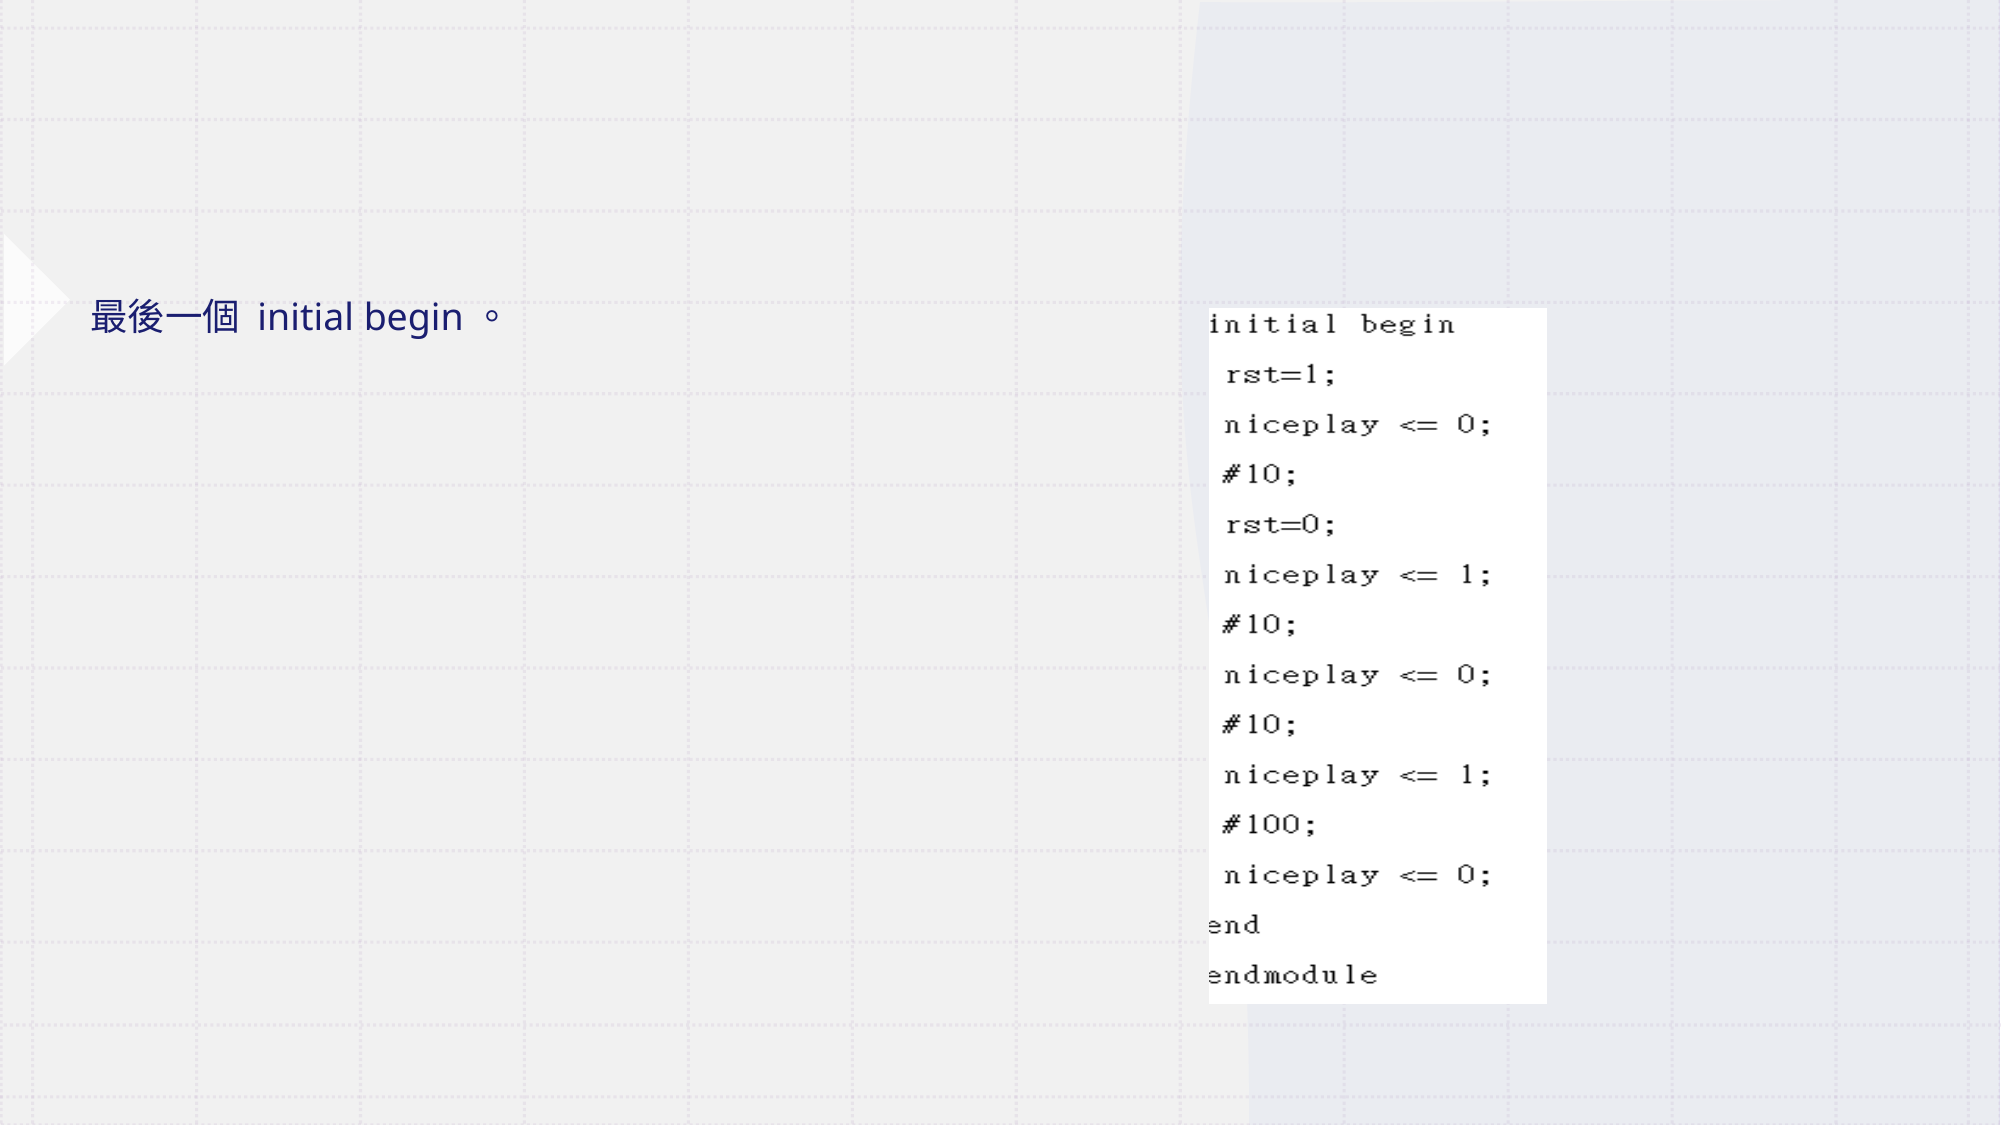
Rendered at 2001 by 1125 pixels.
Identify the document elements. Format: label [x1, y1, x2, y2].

list [1209, 308, 1547, 1004]
text_box [0, 0, 2000, 1125]
